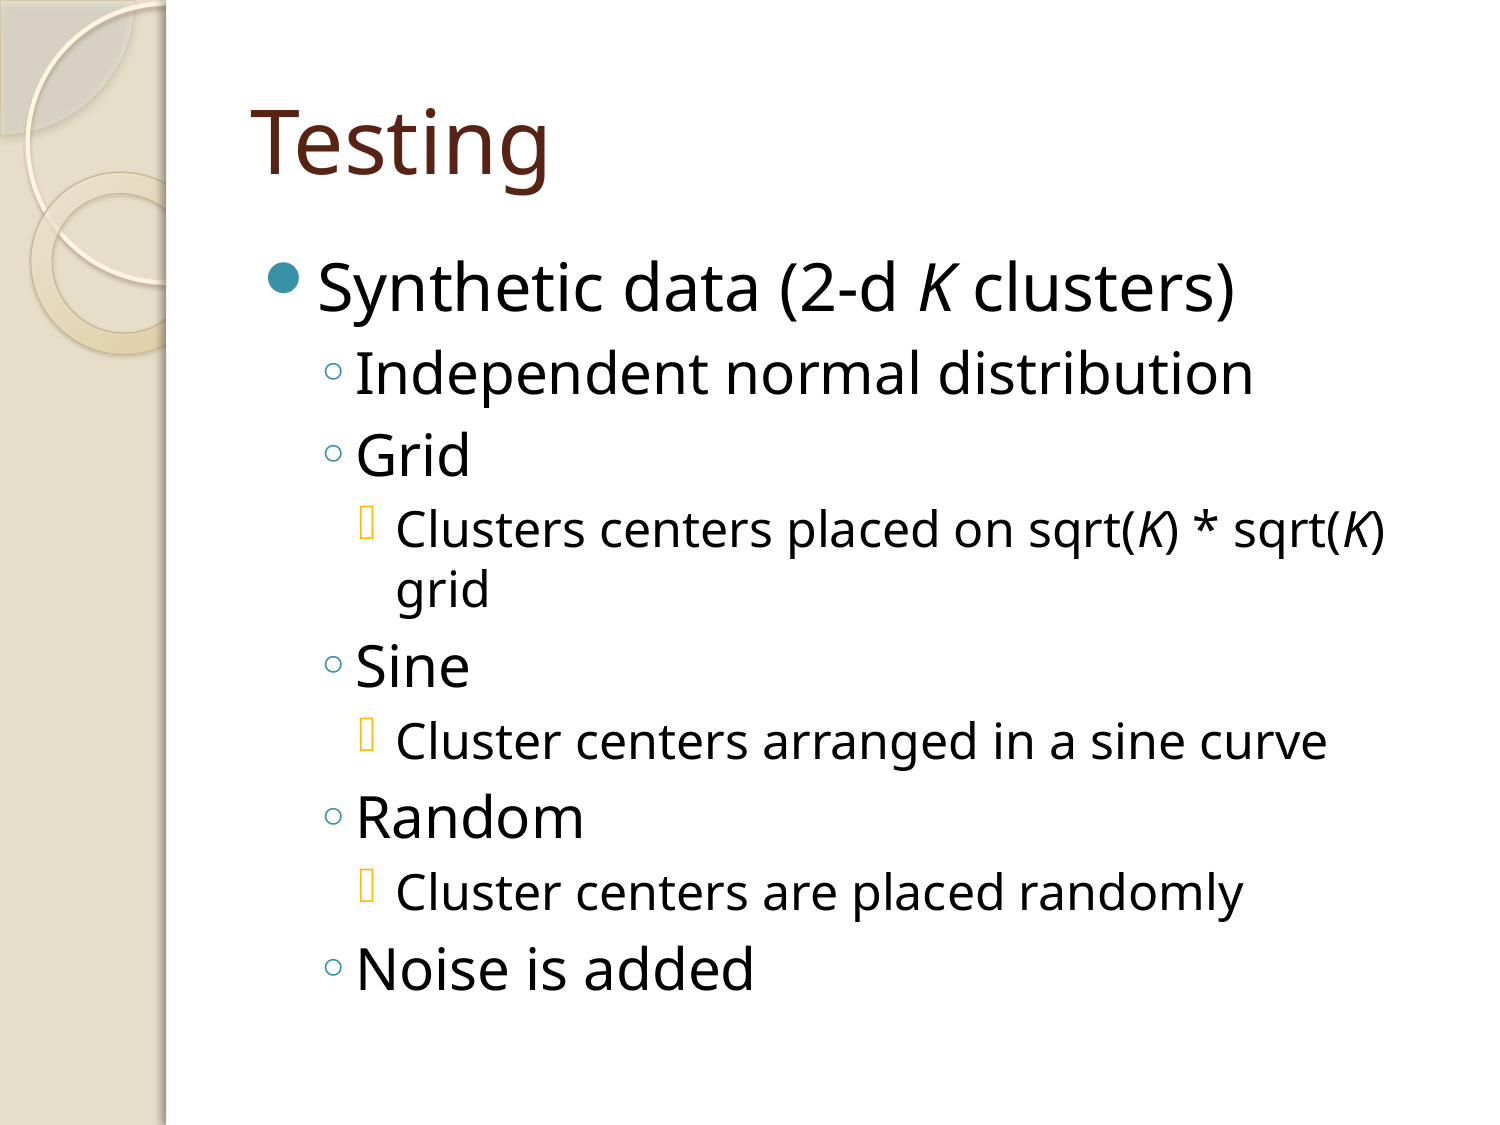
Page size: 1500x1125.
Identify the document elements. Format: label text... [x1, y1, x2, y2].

list Synthetic data (2-d K clusters) Independent normal distribution Grid Clusters centers placed on sqrt(K) * sqrt(K) grid Sine Cluster centers arranged in a sine curve Random Cluster centers are placed randomly Noise is added [235, 237, 1466, 1025]
title Testing [235, 45, 1466, 233]
